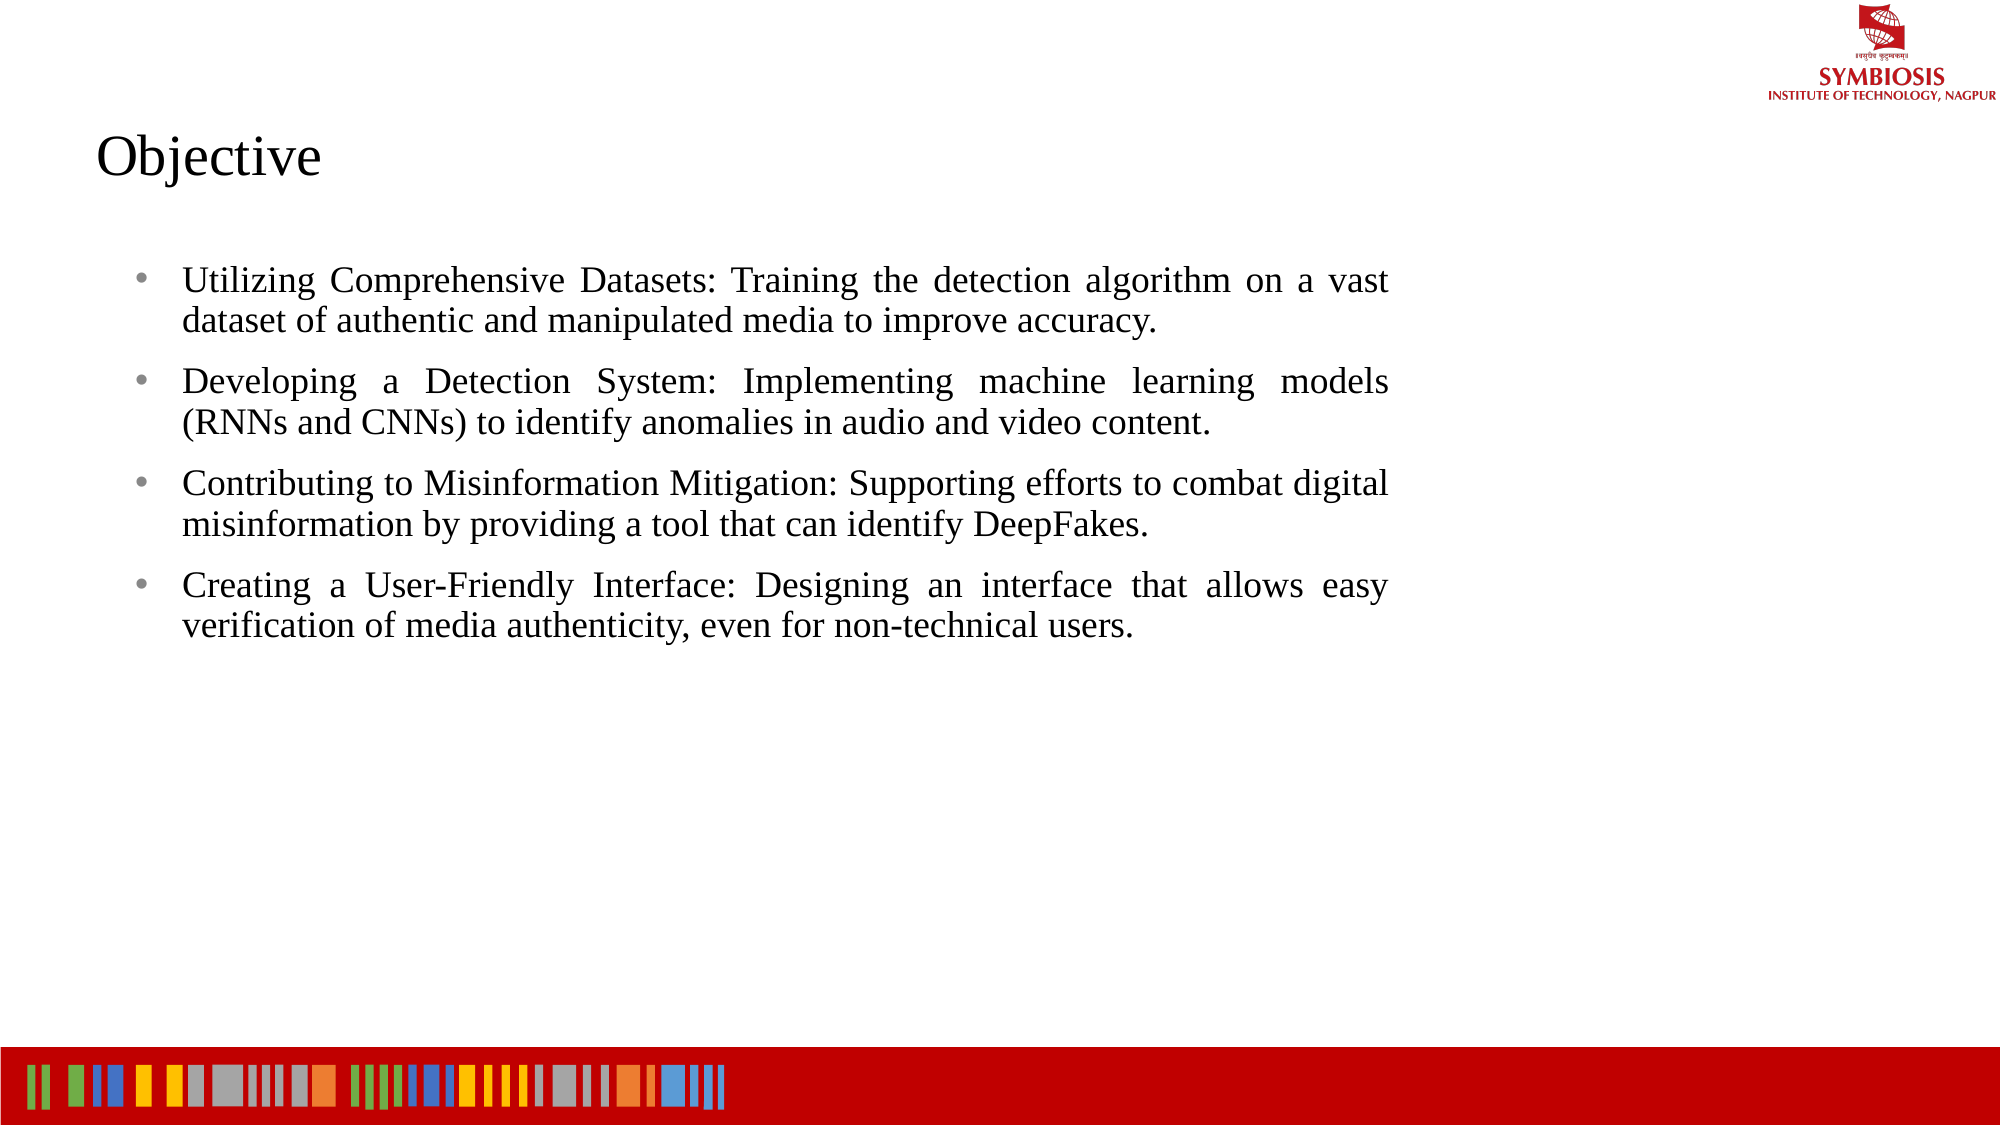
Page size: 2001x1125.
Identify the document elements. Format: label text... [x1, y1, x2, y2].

picture [1769, 4, 1996, 102]
list Utilizing Comprehensive Datasets: Training the detection algorithm on a vast dataset of authentic and manipulated media to improve accuracy. Developing a Detection System: Implementing machine learning models (RNNs and CNNs) to identify anomalies in audio and video content. Contributing to Misinformation Mitigation: Supporting efforts to combat digital misinformation by providing a tool that can identify DeepFakes. Creating a User-Friendly Interface: Designing an interface that allows easy verification of media authenticity, even for non-technical users. [82, 252, 1406, 841]
title Objective [81, 107, 1745, 196]
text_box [0, 1046, 2000, 1125]
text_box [27, 1064, 725, 1110]
